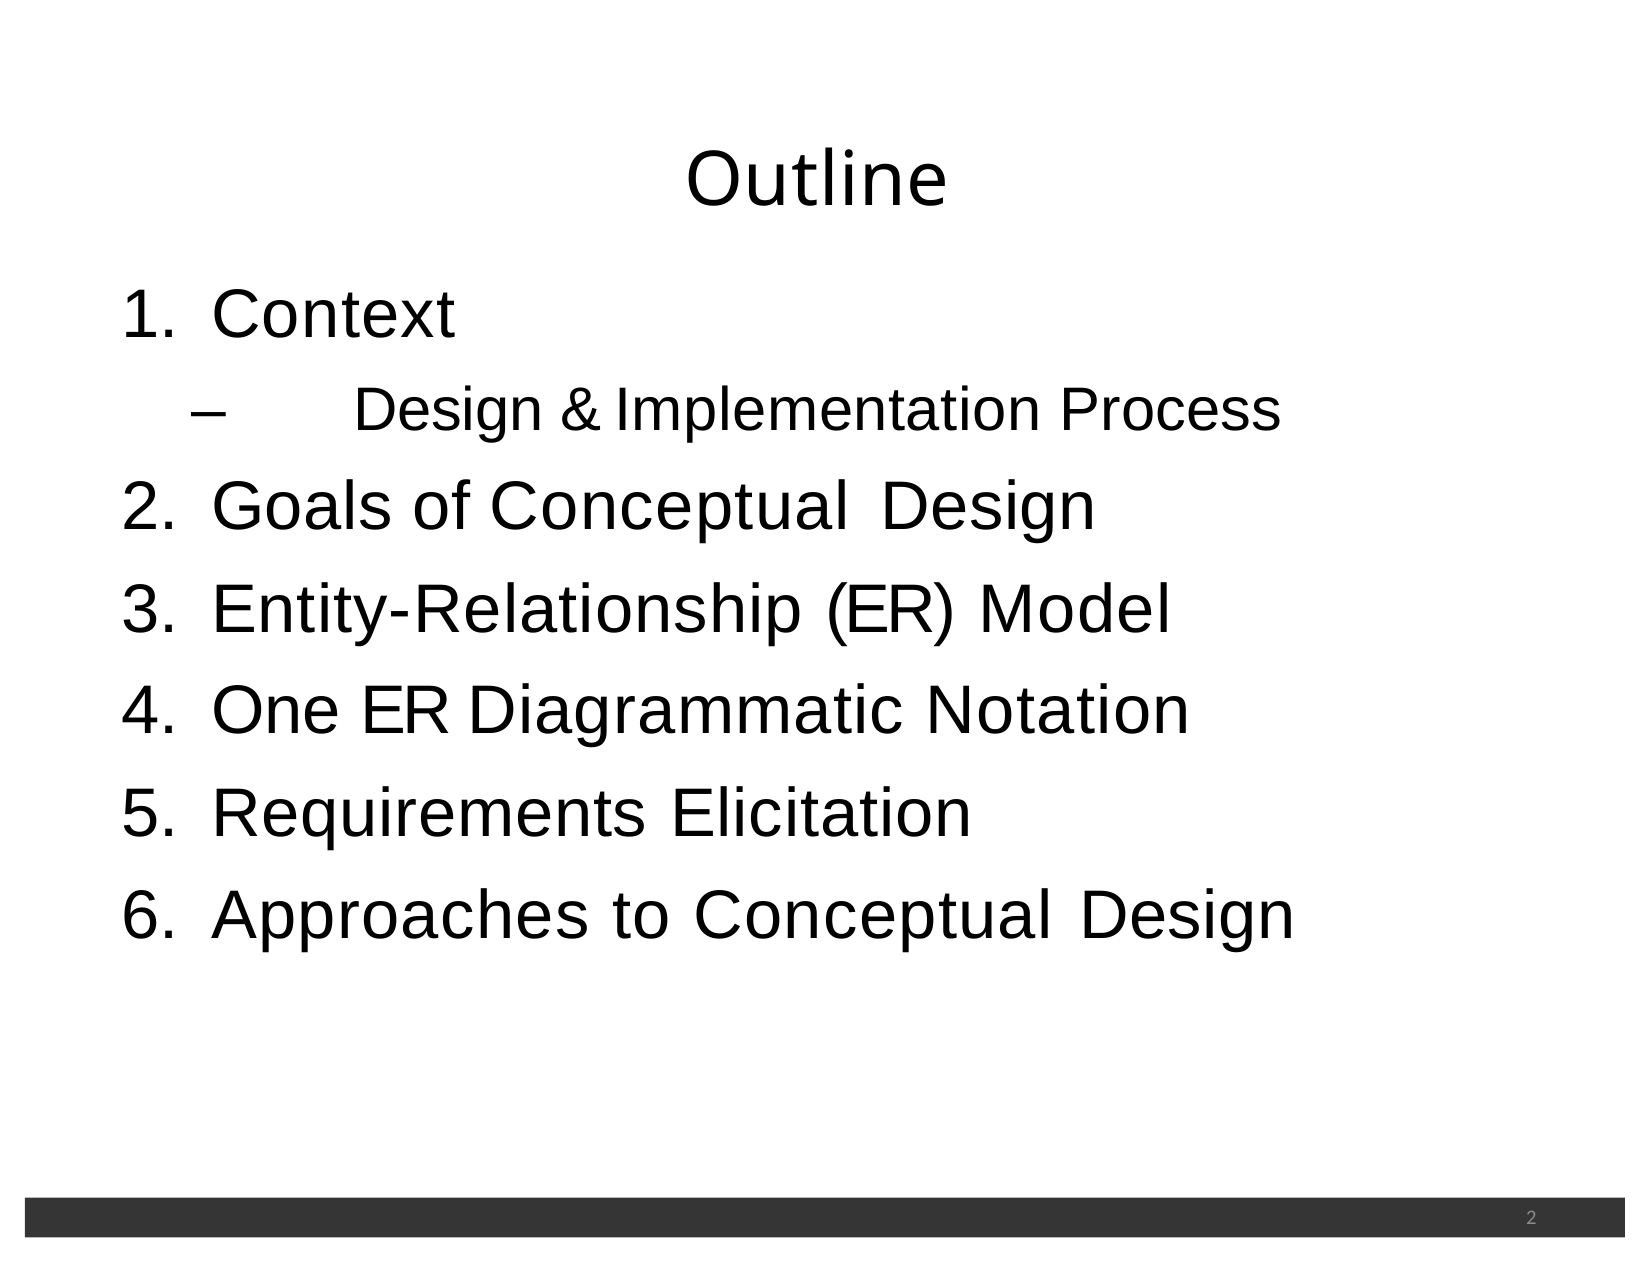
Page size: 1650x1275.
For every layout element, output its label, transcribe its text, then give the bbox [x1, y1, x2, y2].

title Outline [682, 65, 967, 248]
text_box Context – Design & Implementation Process Goals of Conceptual Design Entity-Relationship (ER) Model One ER Diagrammatic Notation Requirements Elicitation Approaches to Conceptual Design [118, 248, 1301, 953]
slide_number 2 [1165, 845, 1537, 1275]
